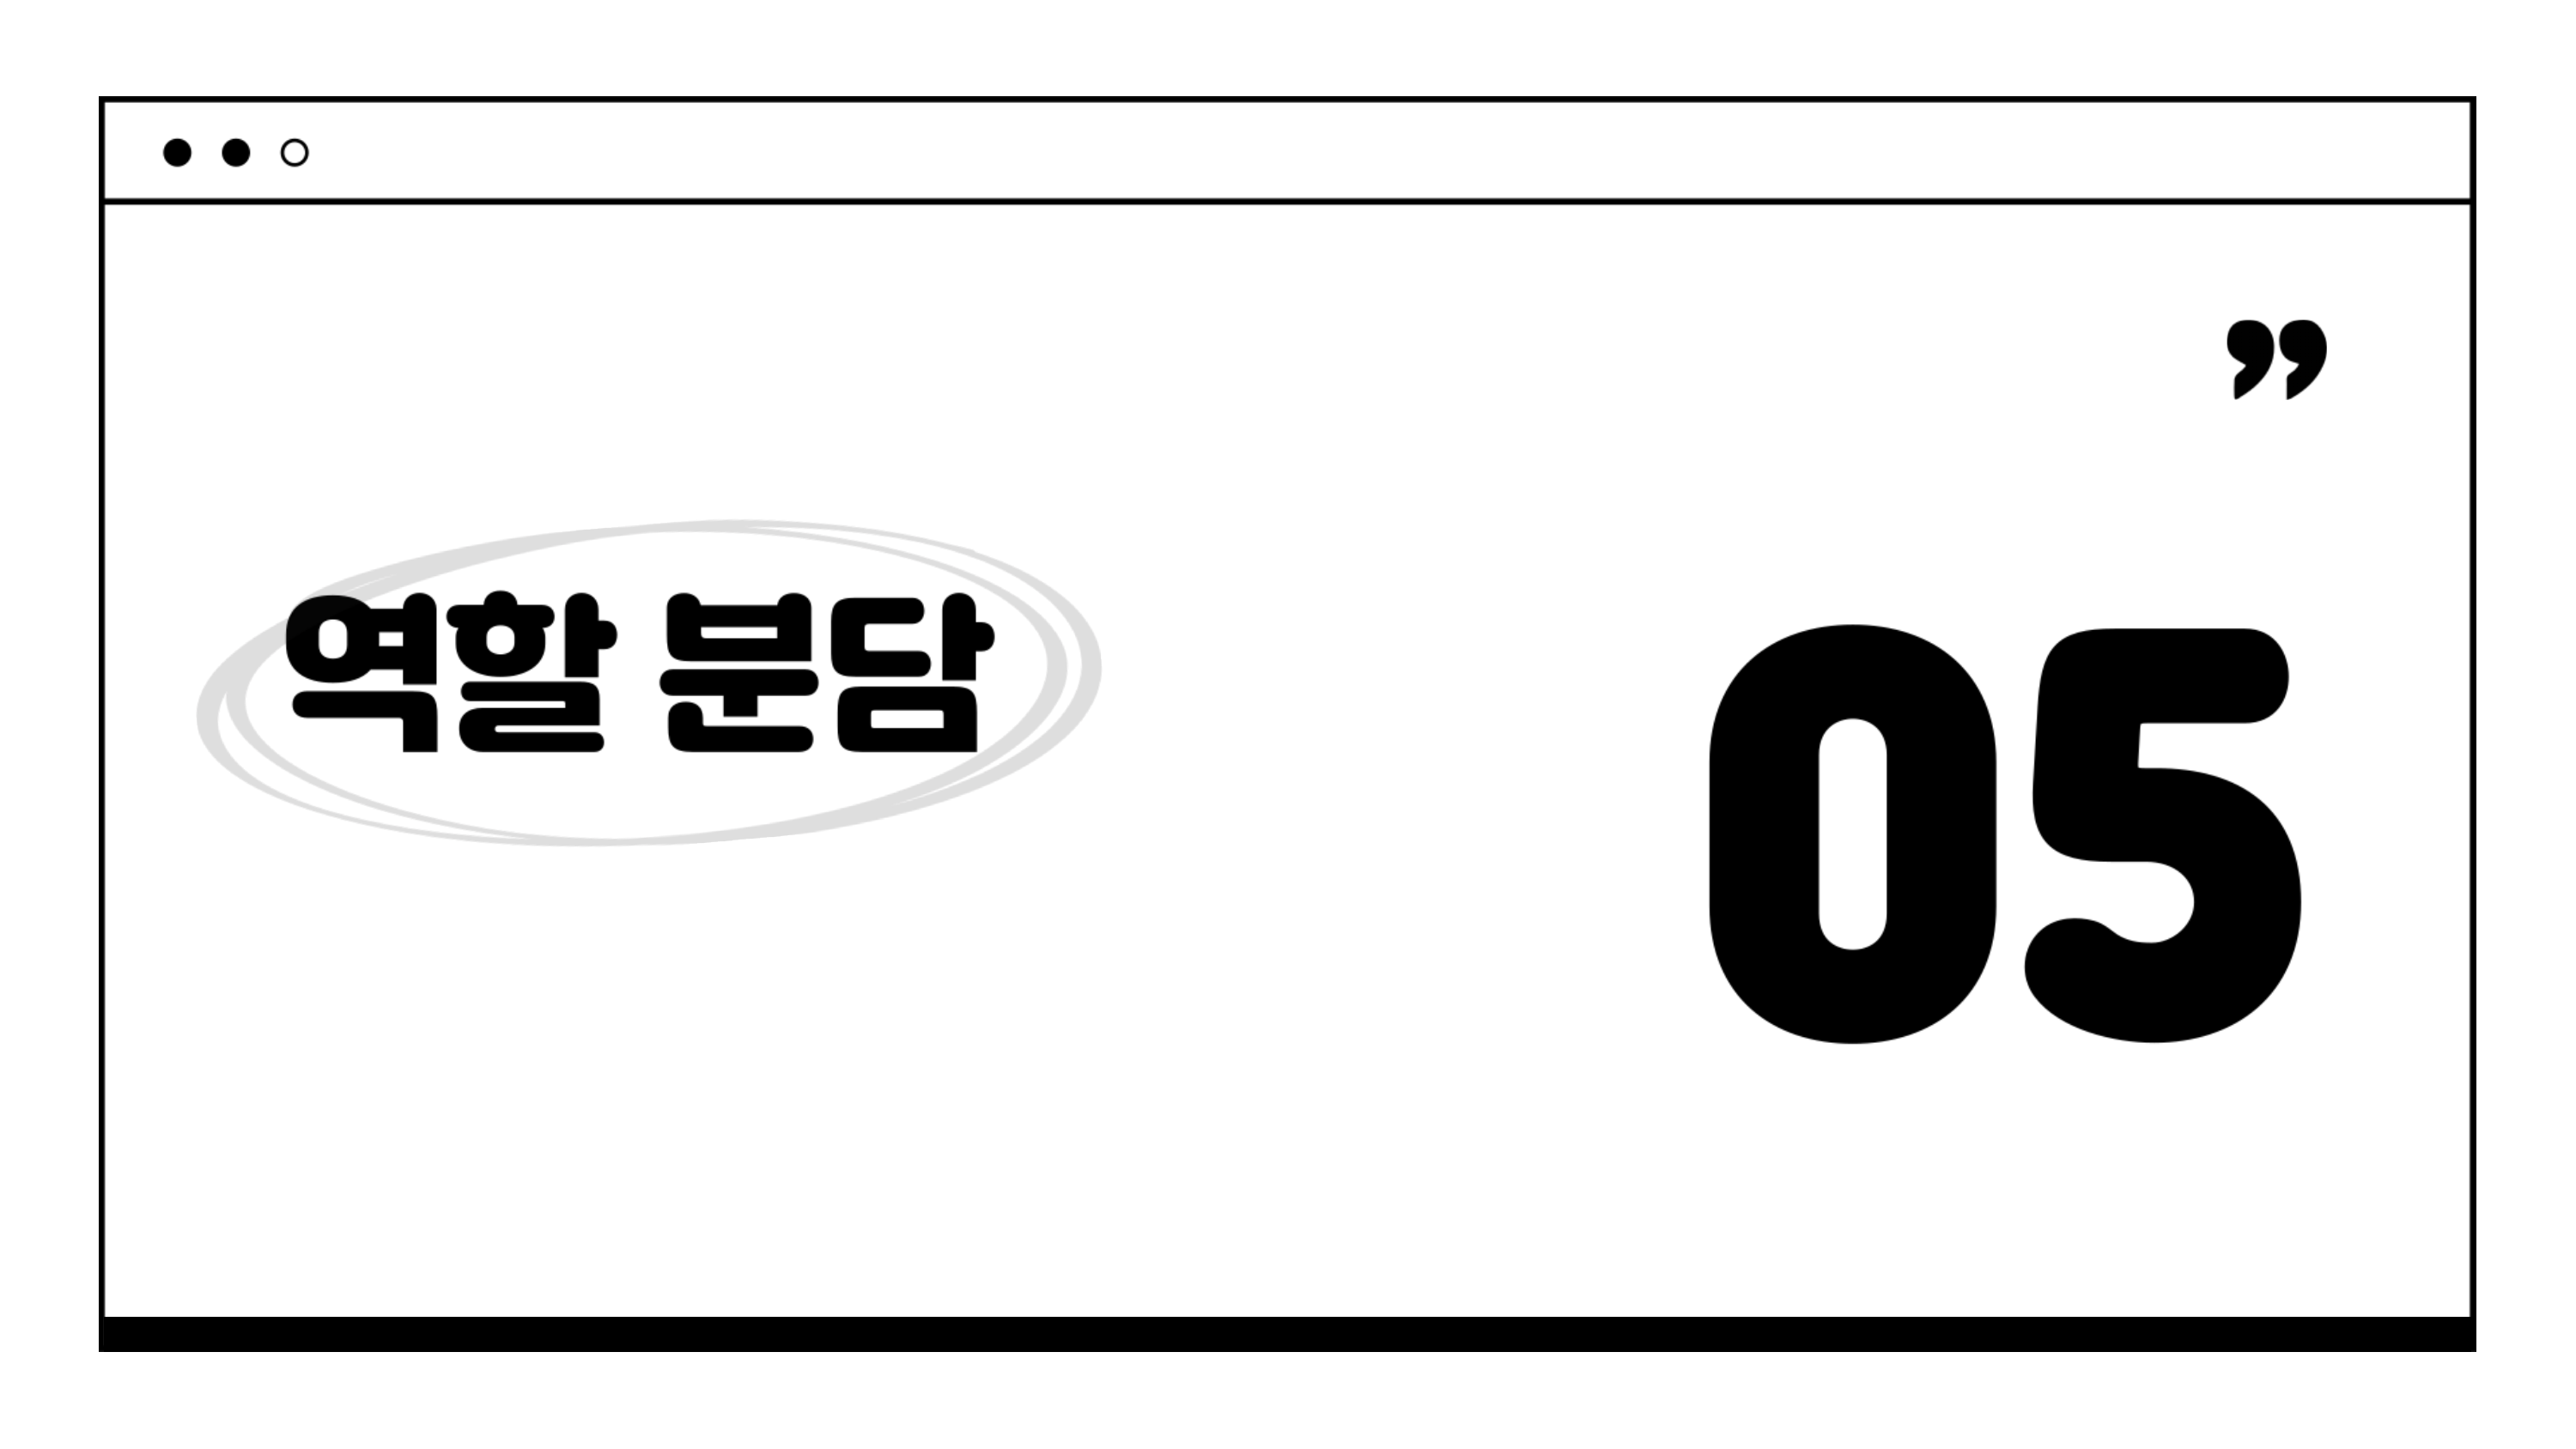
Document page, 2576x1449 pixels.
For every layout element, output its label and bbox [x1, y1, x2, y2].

text_box [194, 524, 1102, 847]
text_box [104, 1316, 2471, 1352]
text_box [2227, 319, 2327, 400]
text_box [99, 96, 2477, 1352]
picture [1596, 422, 2521, 1266]
